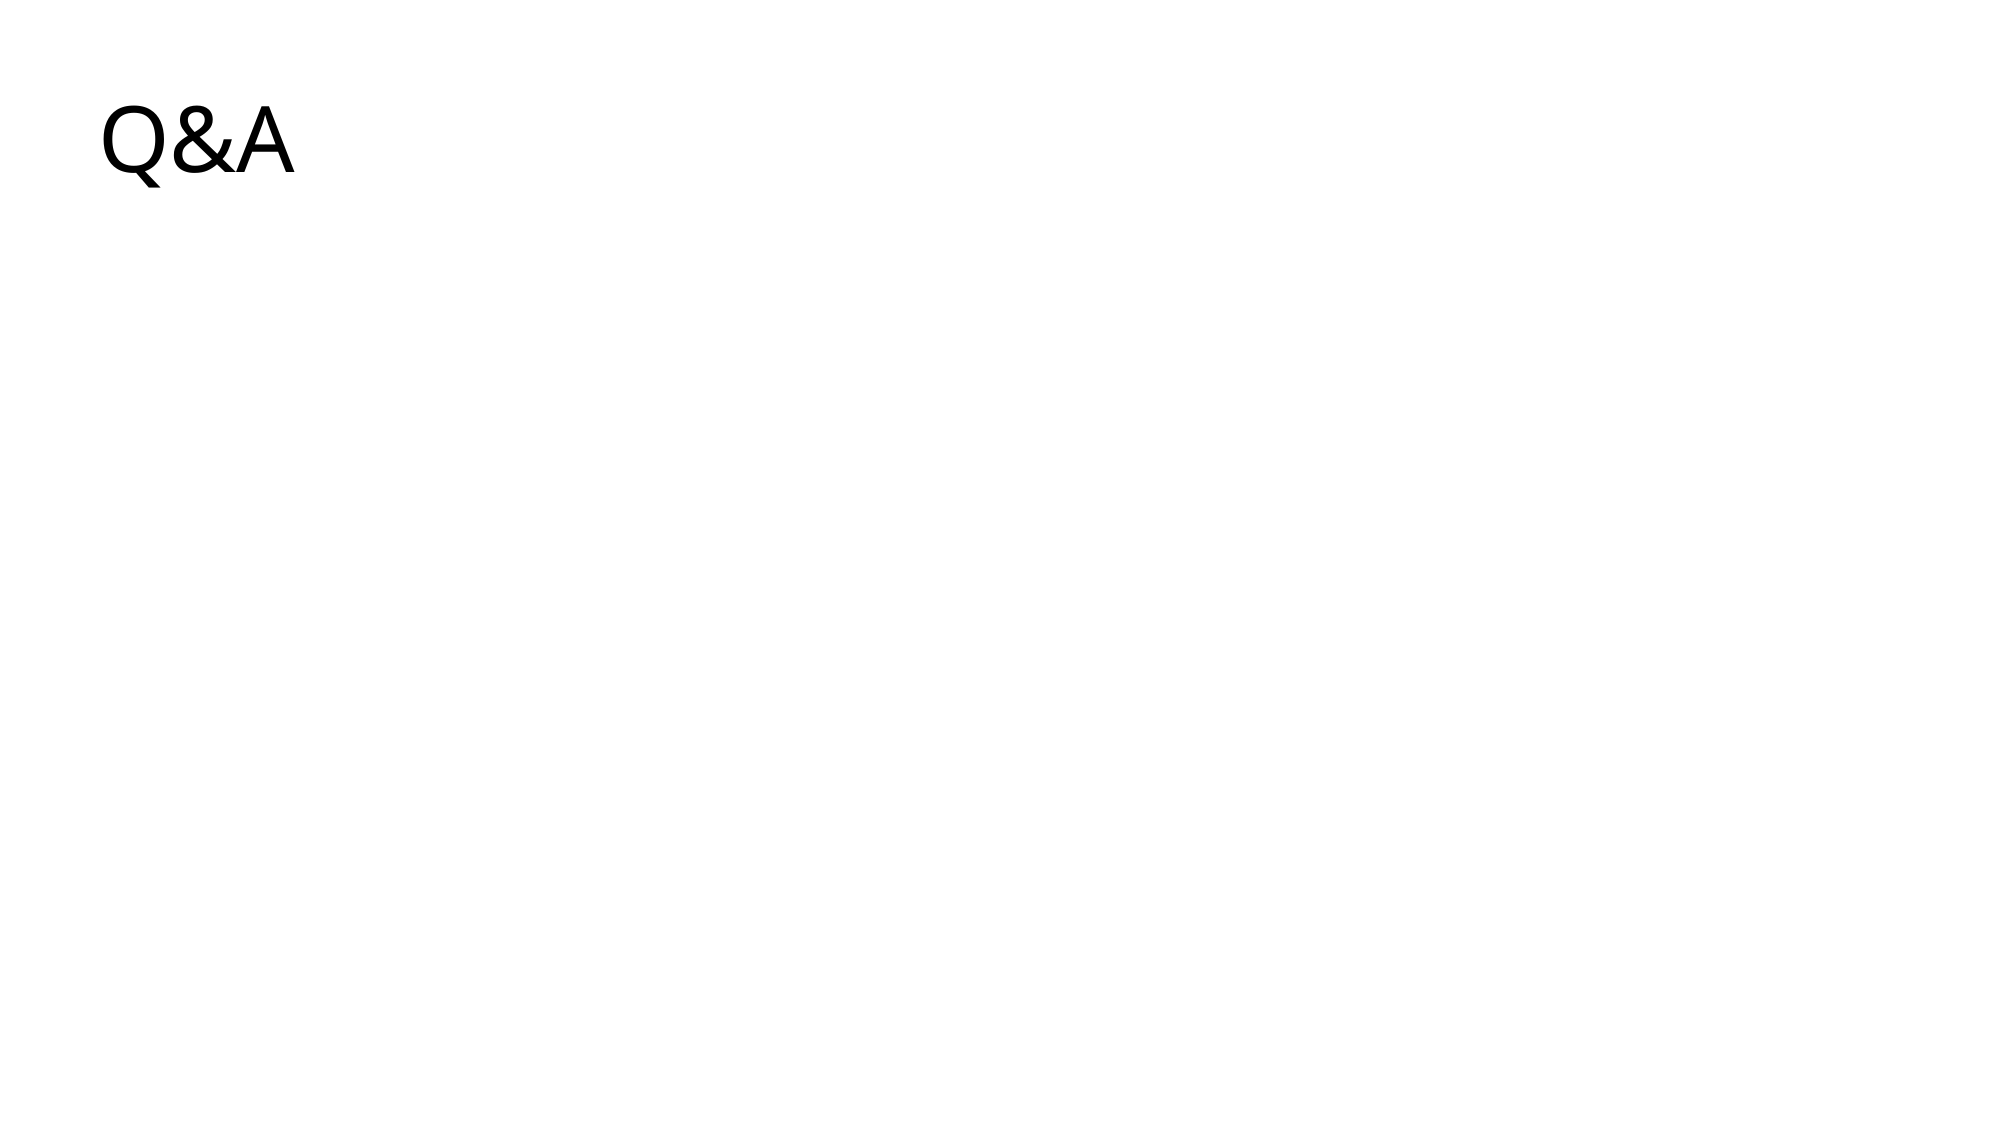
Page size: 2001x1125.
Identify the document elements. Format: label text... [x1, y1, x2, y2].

title Q&A [83, 59, 1863, 227]
